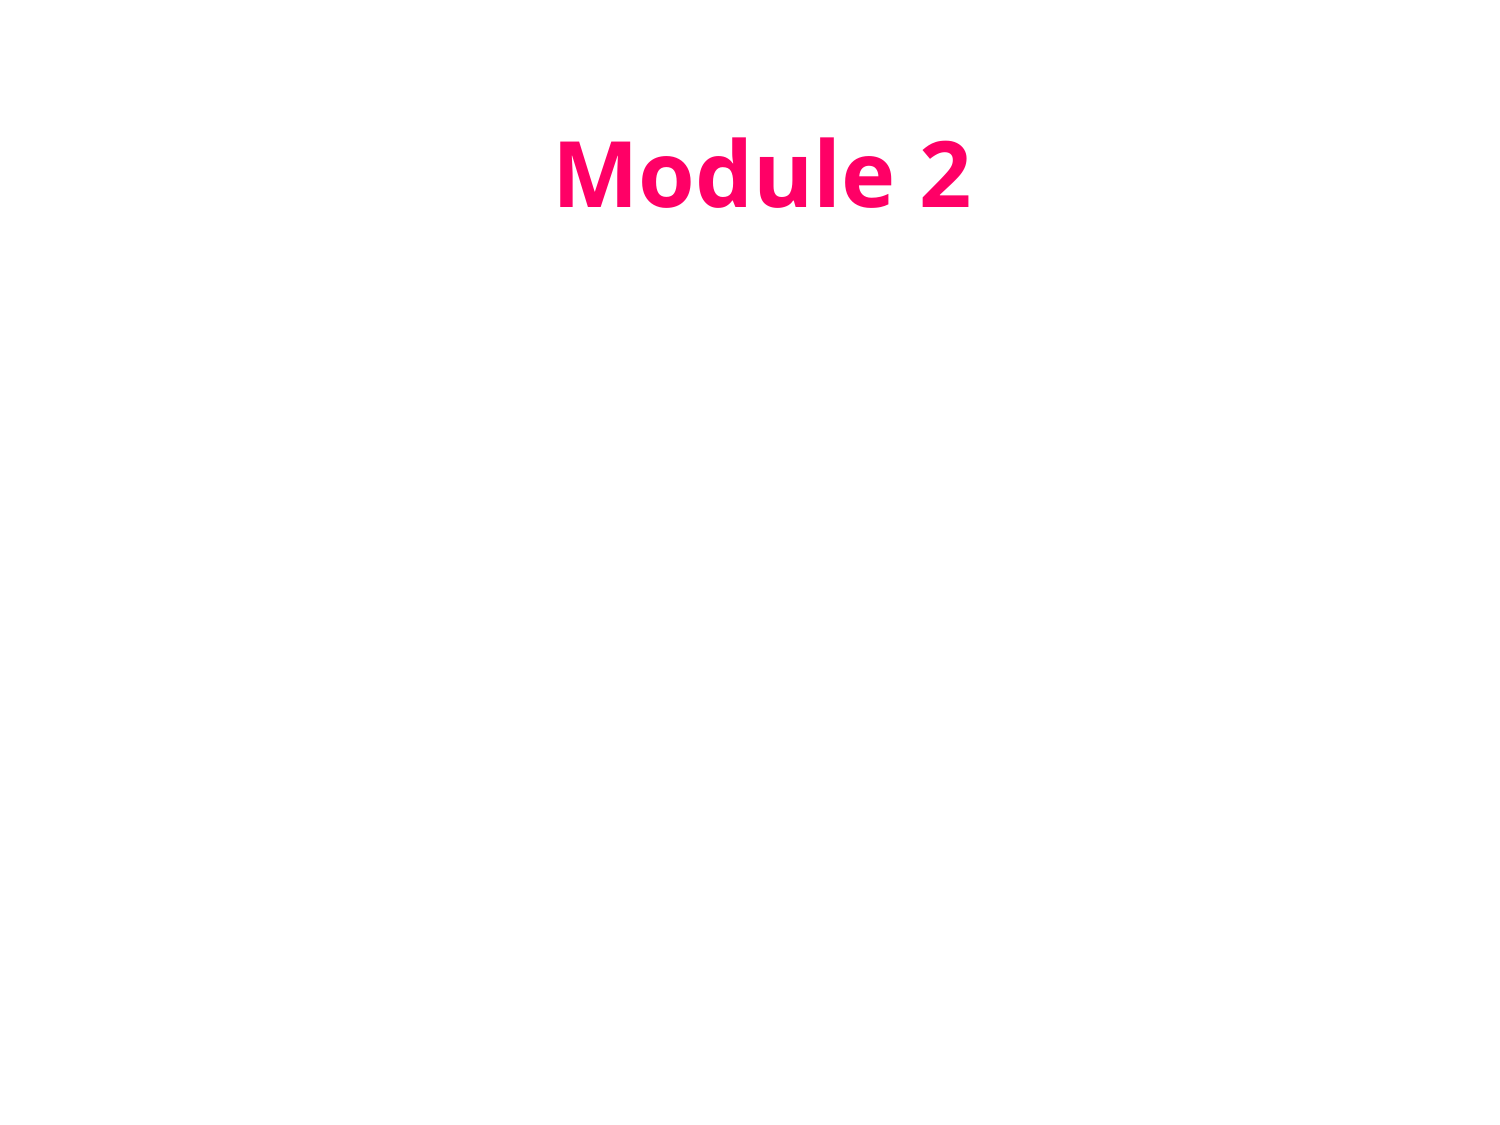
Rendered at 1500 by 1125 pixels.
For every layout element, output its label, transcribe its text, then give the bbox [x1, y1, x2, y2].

title Module 2 [125, 50, 1400, 292]
